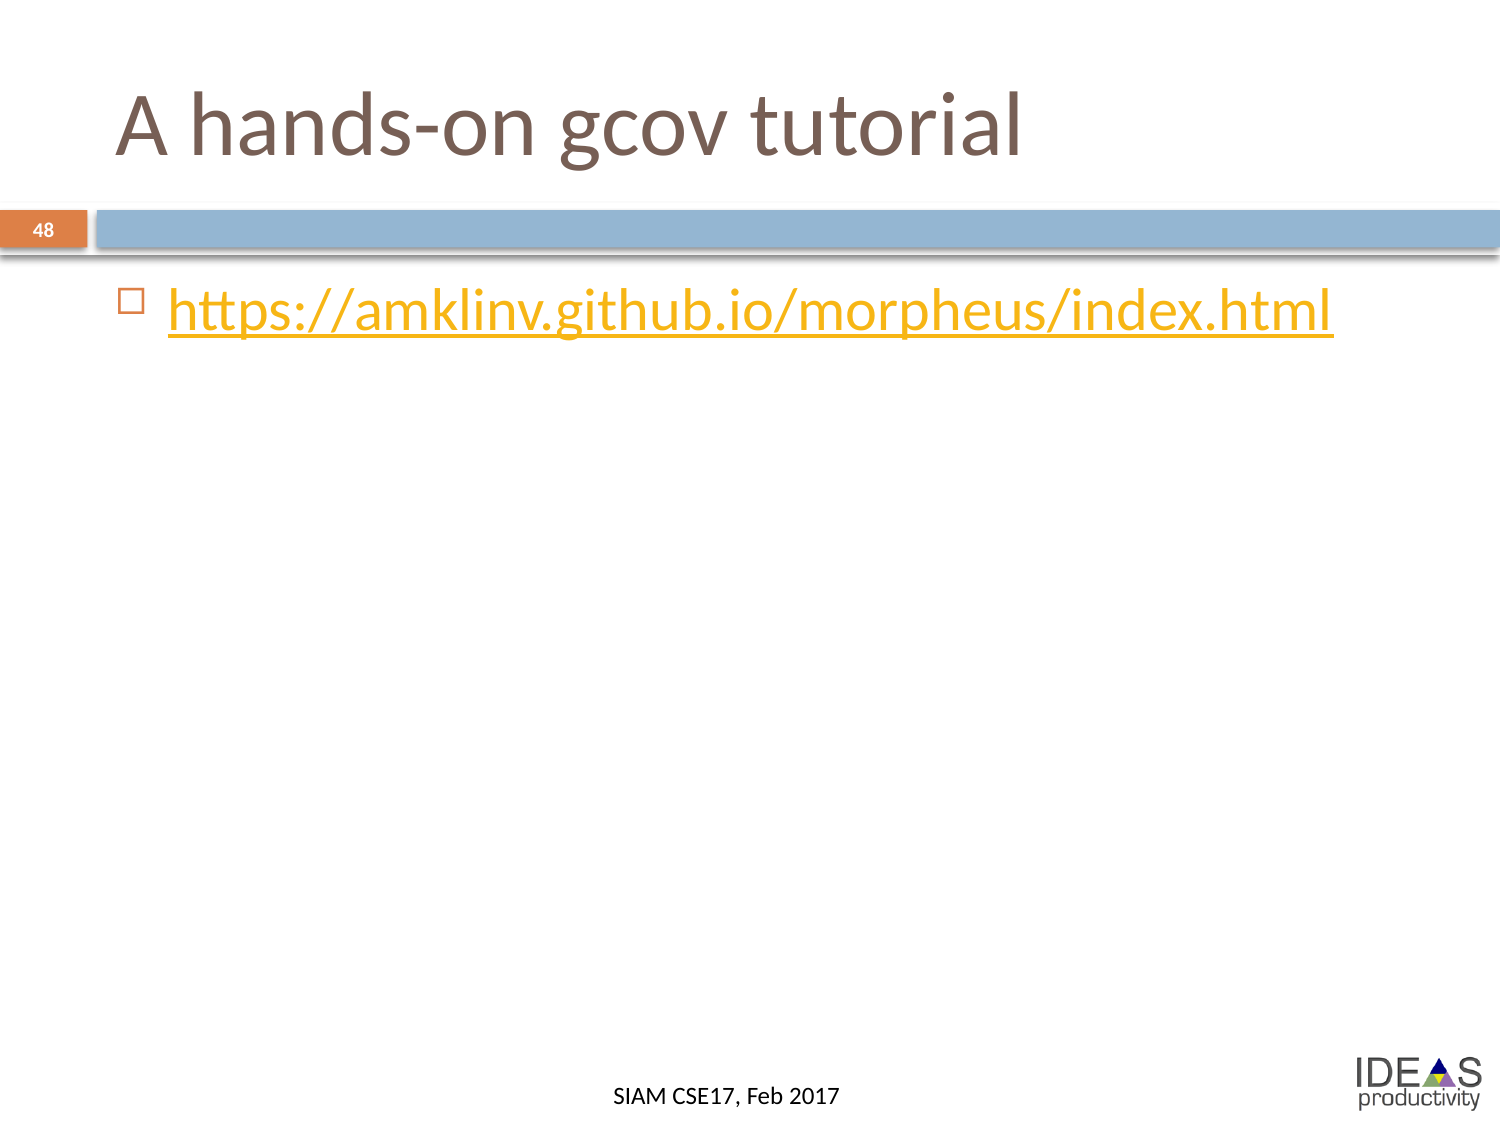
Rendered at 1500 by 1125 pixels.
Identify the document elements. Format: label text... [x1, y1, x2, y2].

picture [1351, 1052, 1486, 1115]
title A hands-on gcov tutorial [100, 37, 1438, 200]
list https://amklinv.github.io/morpheus/index.html [100, 262, 1438, 1000]
slide_number 48 [0, 208, 88, 249]
